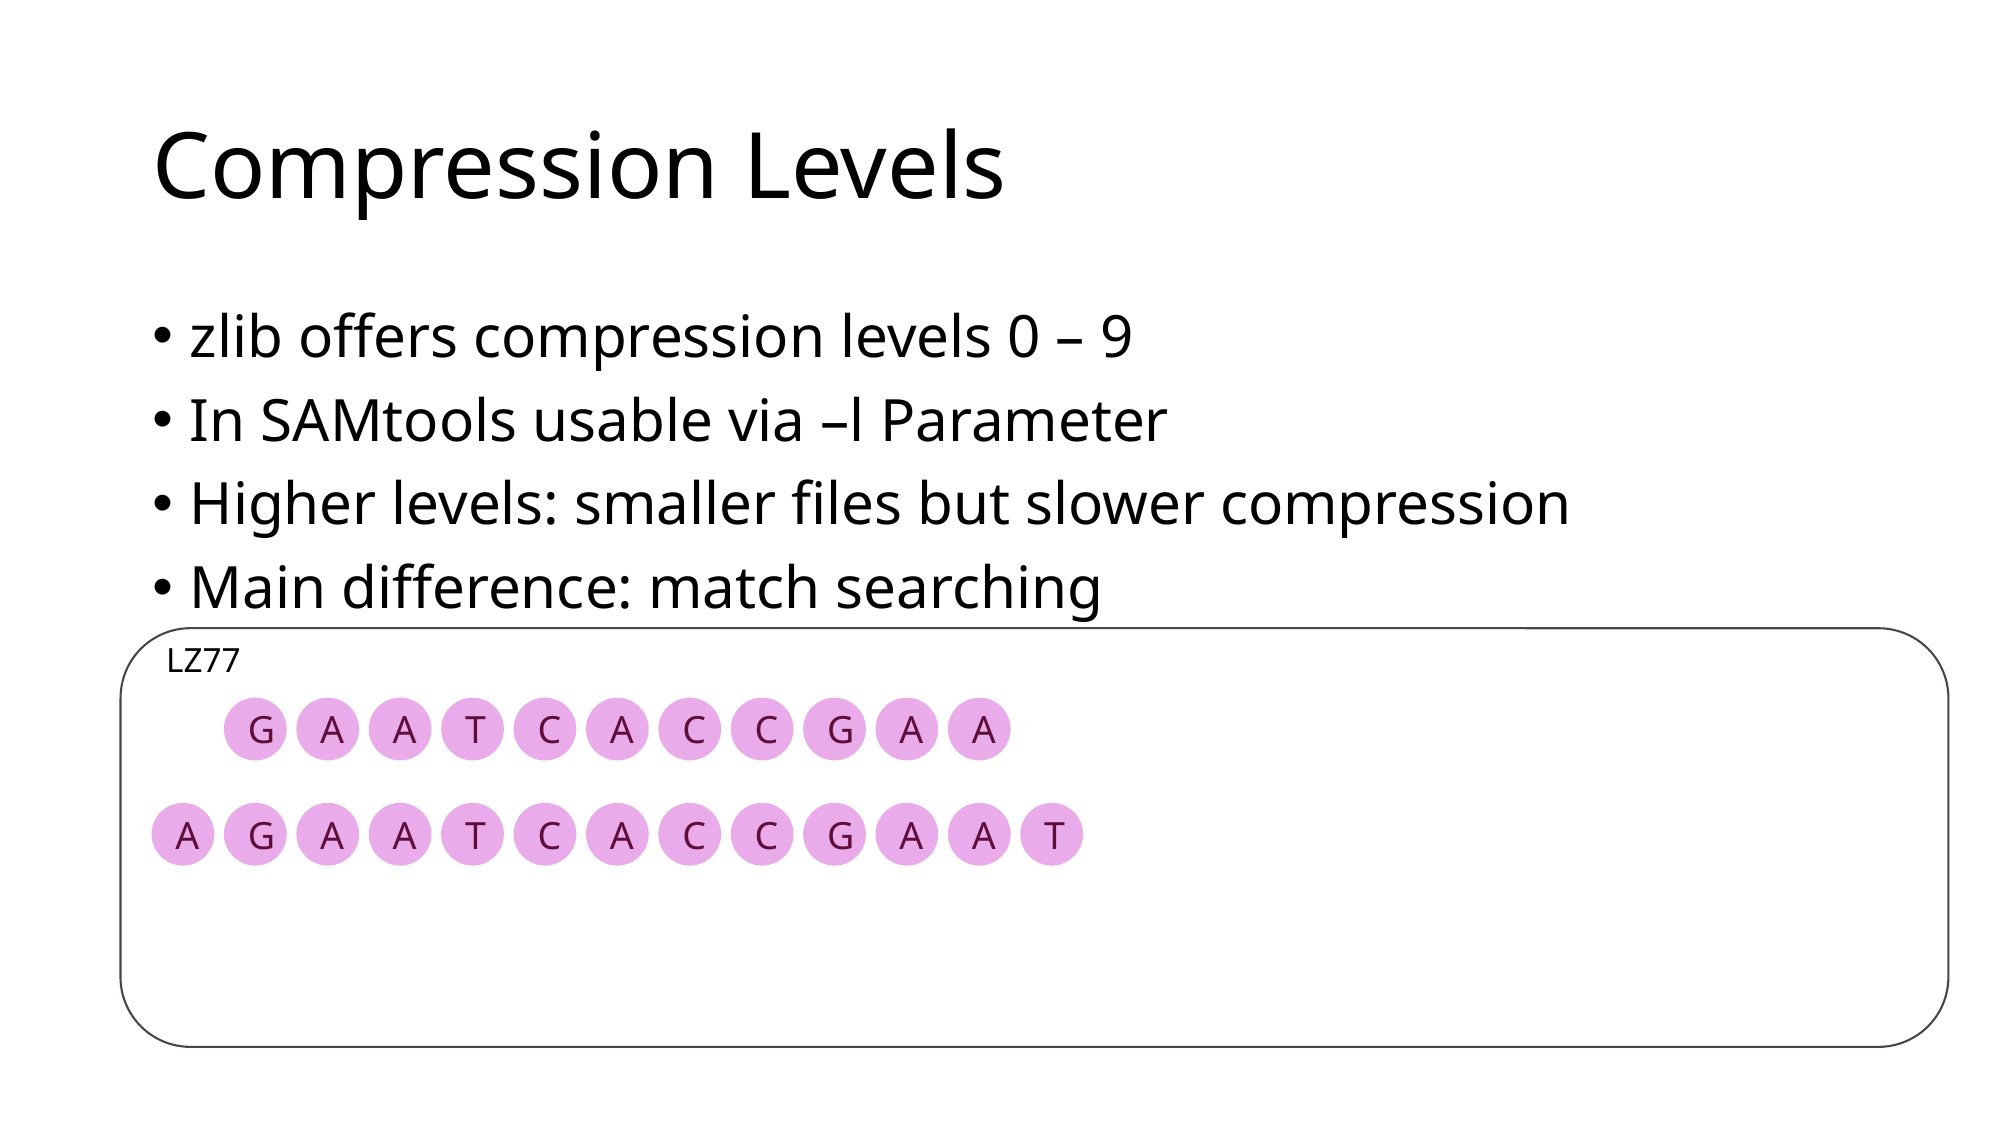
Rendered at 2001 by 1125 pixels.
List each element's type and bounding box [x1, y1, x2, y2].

text_box [119, 627, 1950, 1048]
list [137, 299, 1863, 650]
title [137, 59, 1863, 278]
